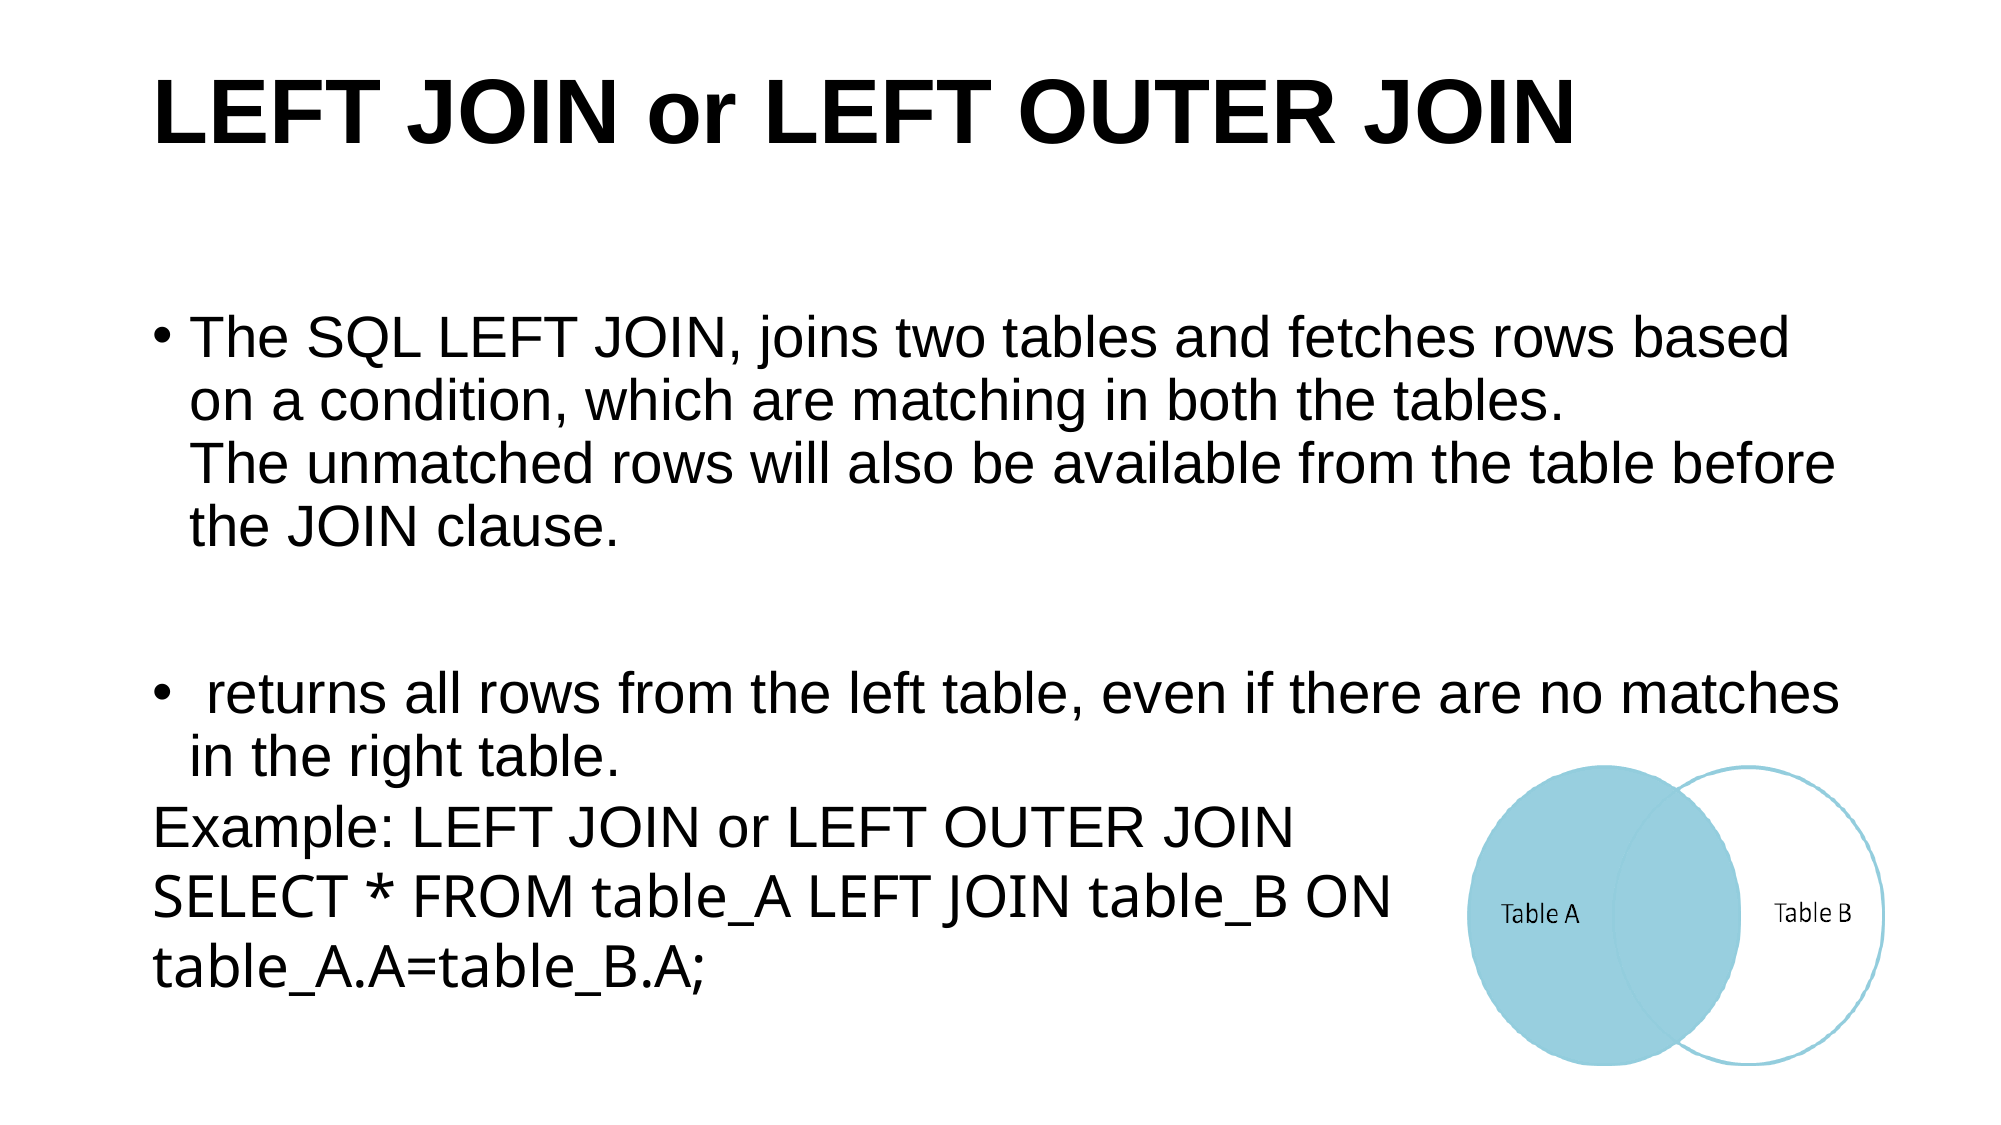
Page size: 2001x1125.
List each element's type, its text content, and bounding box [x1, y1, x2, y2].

list The SQL LEFT JOIN, joins two tables and fetches rows based on a condition, which are matching in both the tables. The unmatched rows will also be available from the table before the JOIN clause. returns all rows from the left table, even if there are no matches in the right table. Example: LEFT JOIN or LEFT OUTER JOIN SELECT * FROM table_A LEFT JOIN table_B ON table_A.A=table_B.A; [137, 299, 1863, 1014]
title LEFT JOIN or LEFT OUTER JOIN [137, 59, 1863, 278]
picture [1467, 765, 1885, 1066]
